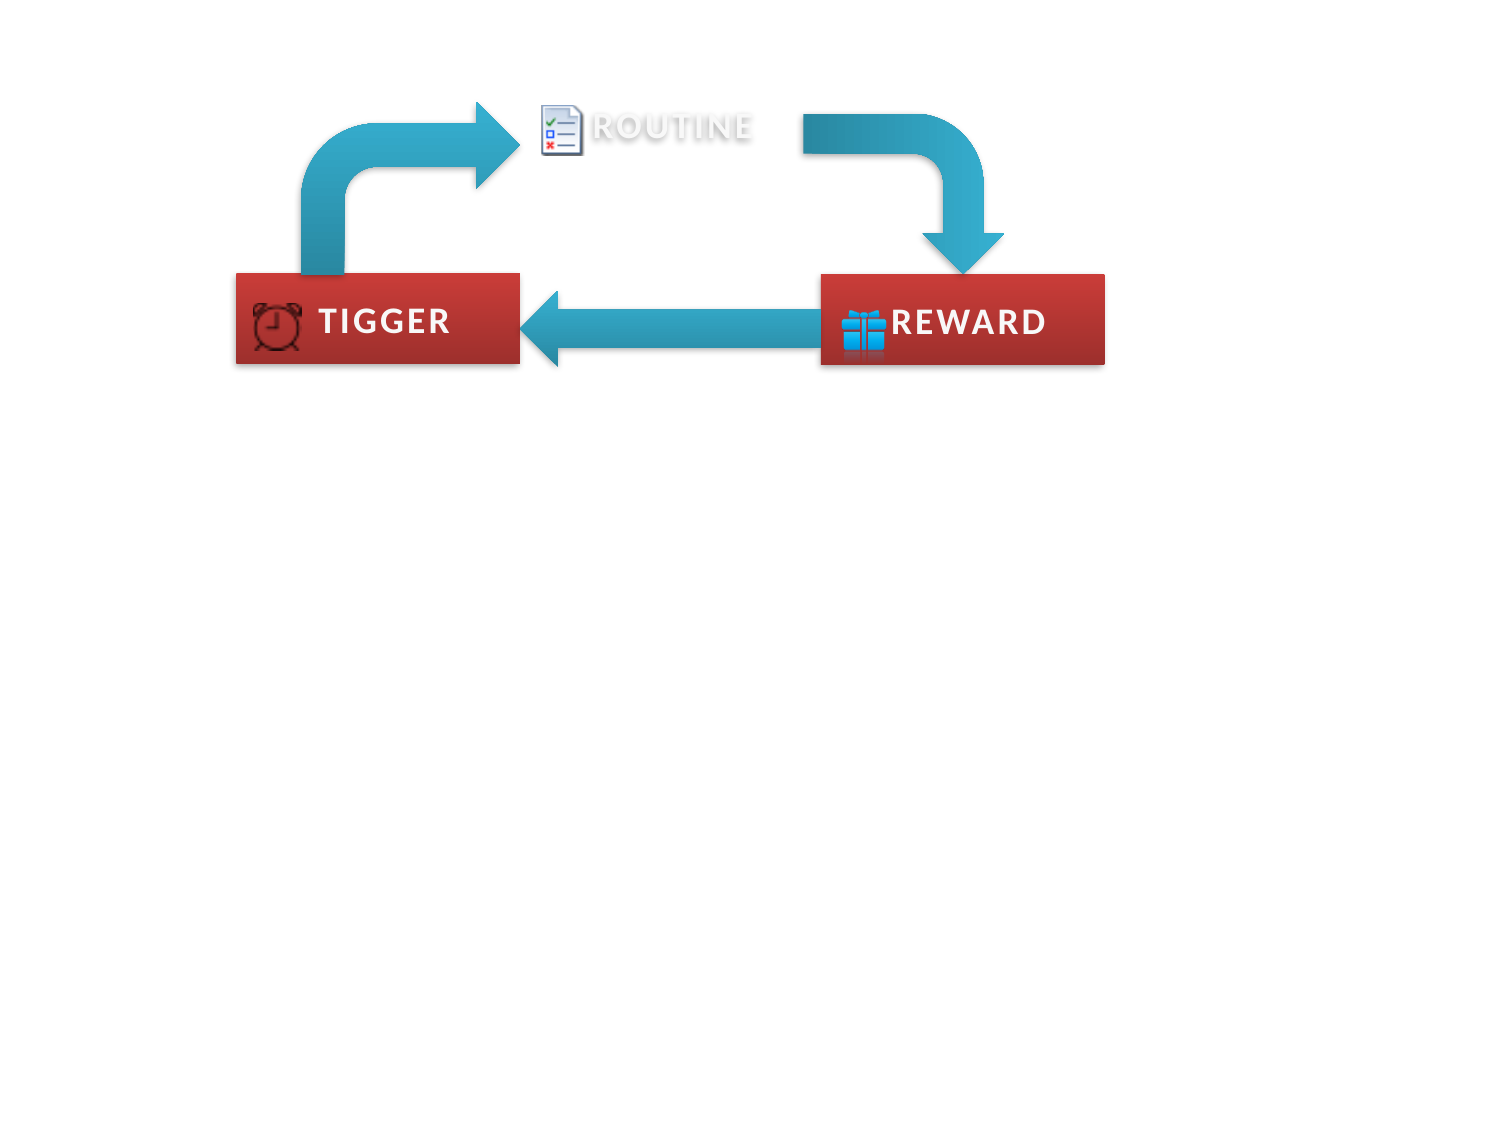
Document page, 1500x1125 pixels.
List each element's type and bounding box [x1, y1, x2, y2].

text_box [236, 77, 1105, 380]
